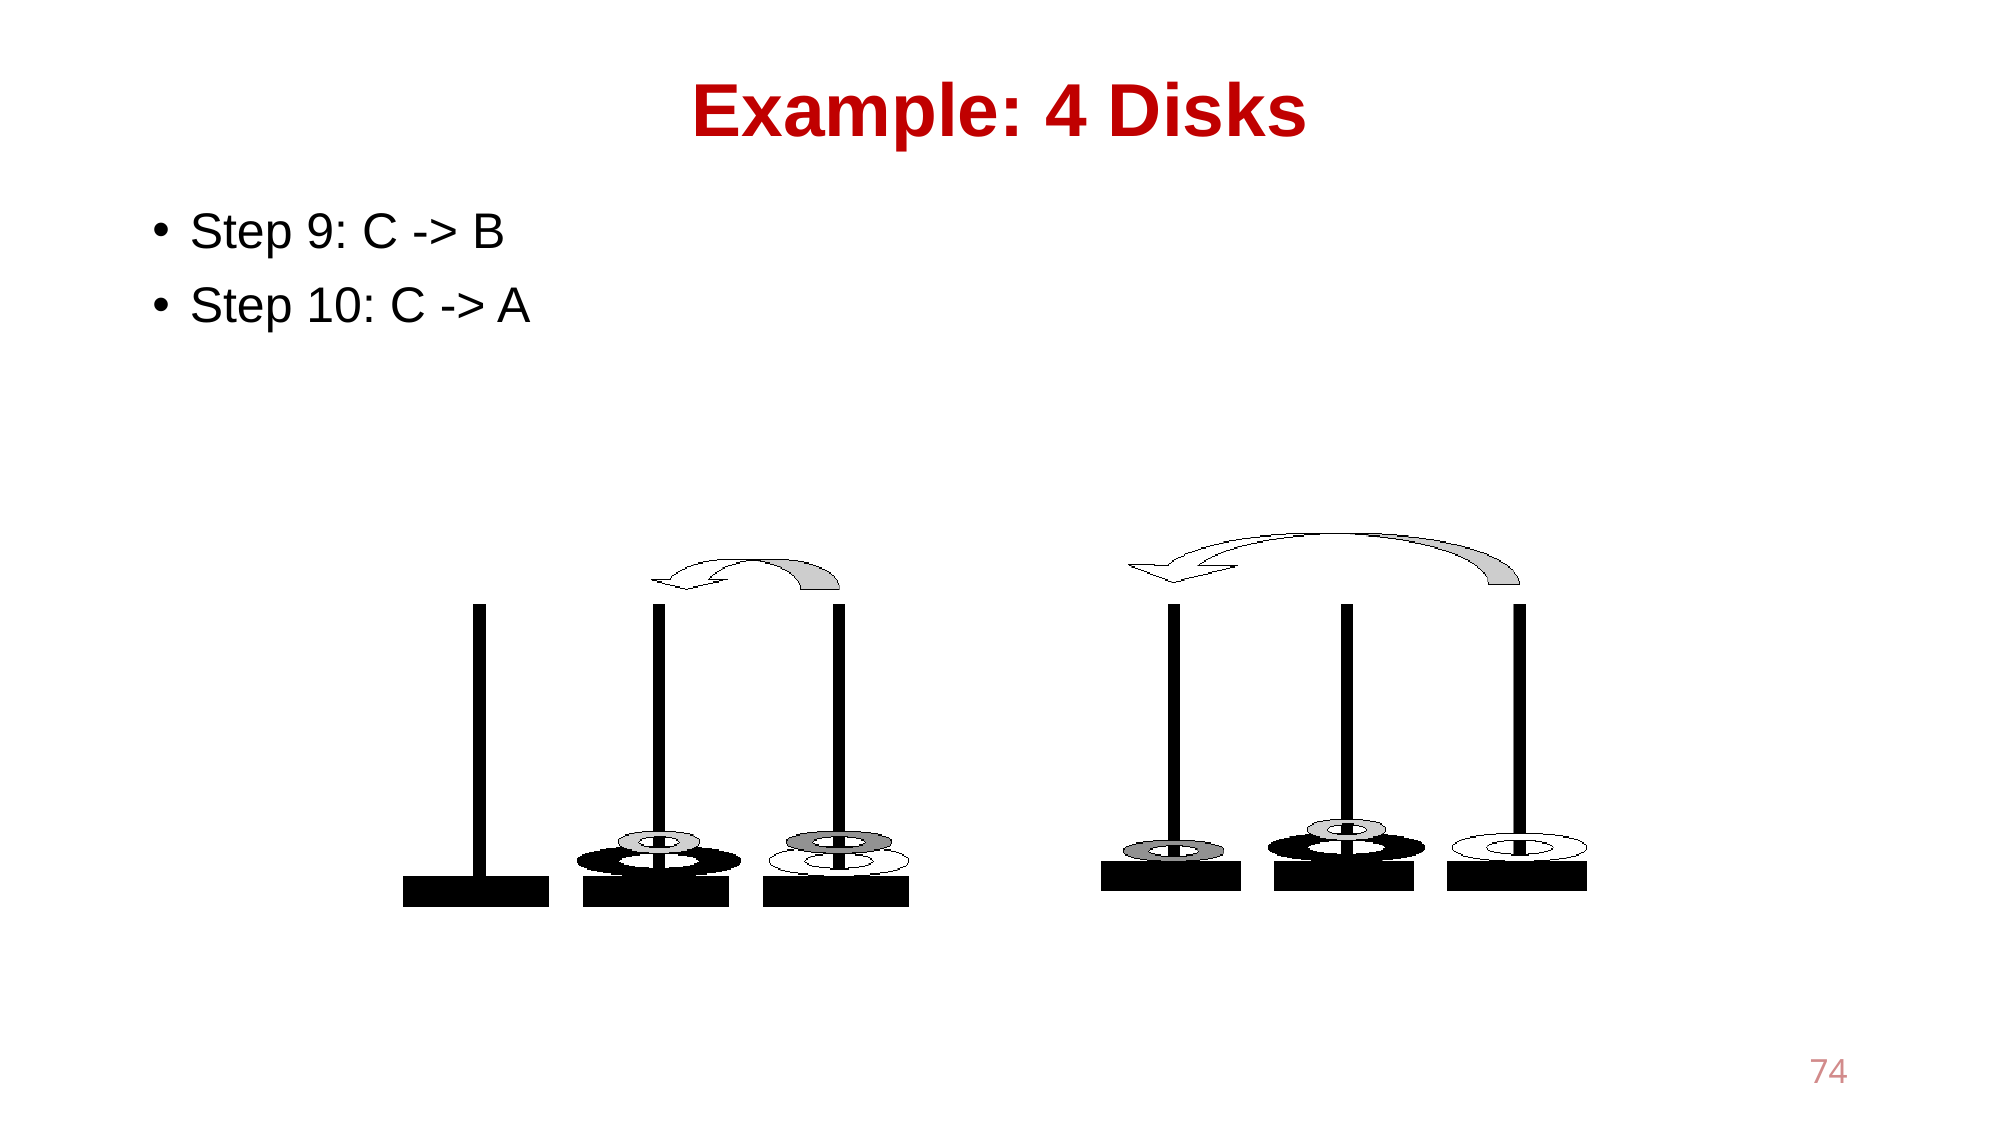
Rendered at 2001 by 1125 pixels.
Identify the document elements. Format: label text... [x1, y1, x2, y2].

title Example: 4 Disks [137, 59, 1863, 166]
list Step 9: C -> B Step 10: C -> A [137, 197, 1863, 1025]
picture [1092, 505, 1593, 906]
slide_number 74 [1412, 1042, 1863, 1103]
picture [401, 505, 927, 928]
